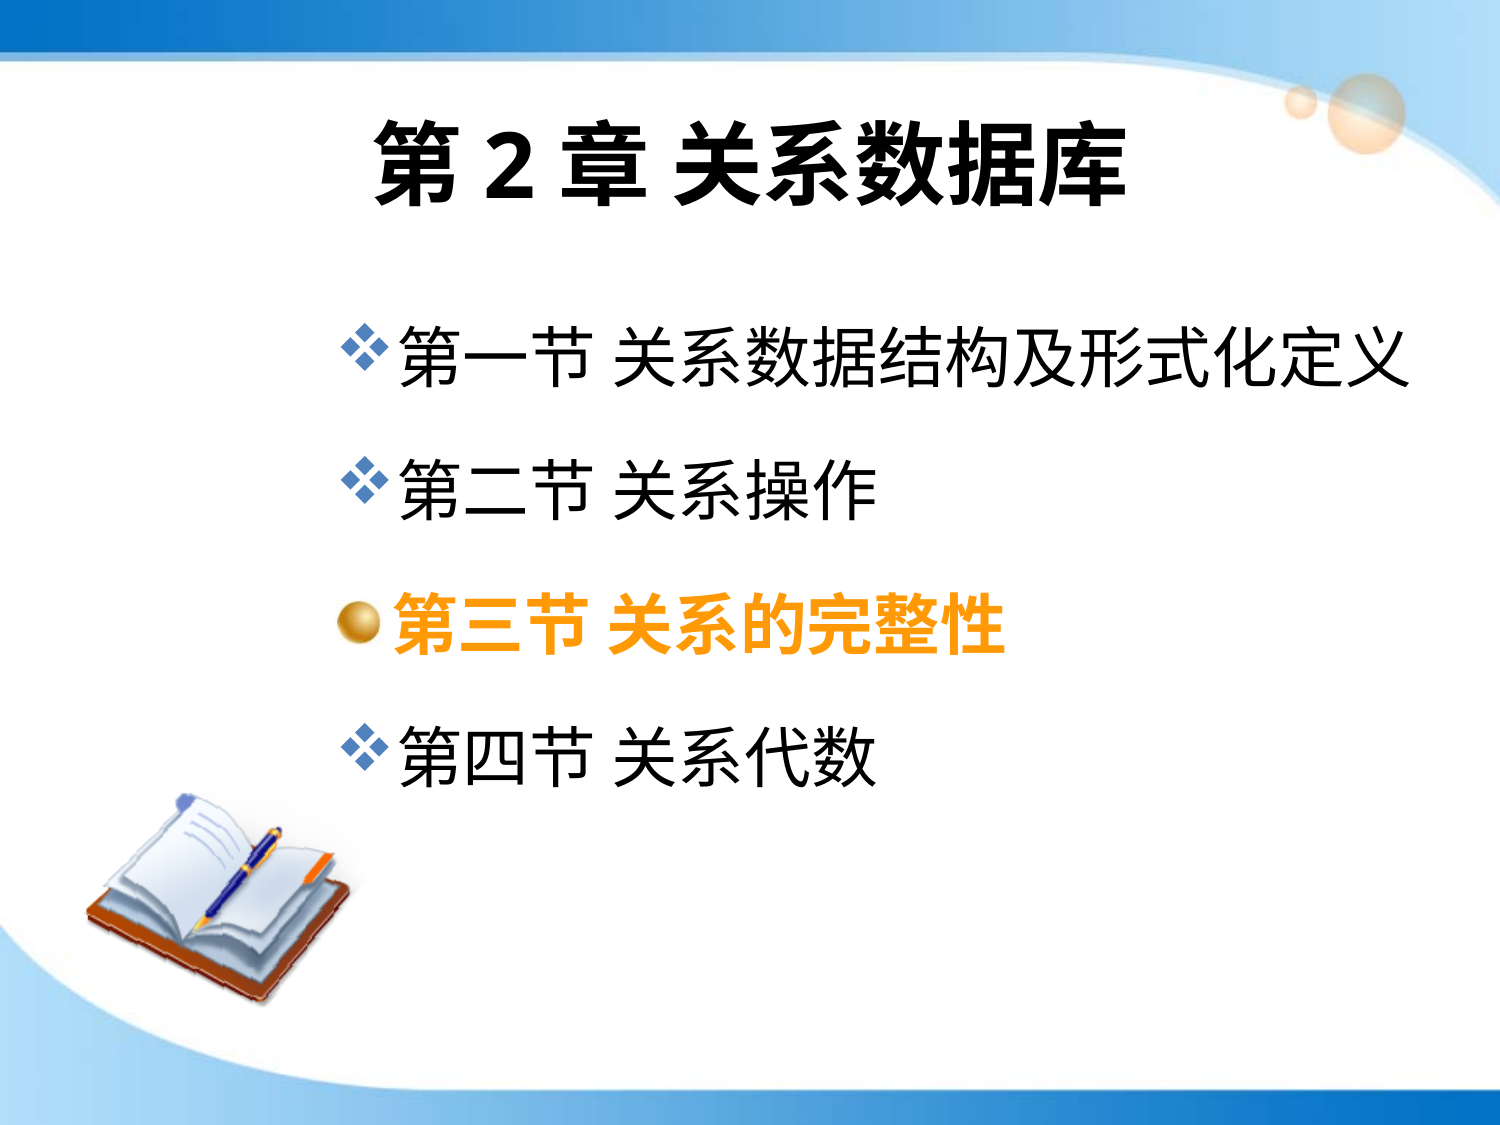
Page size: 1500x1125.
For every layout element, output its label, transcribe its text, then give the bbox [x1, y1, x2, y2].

picture [0, 0, 1500, 1125]
title 第2章 关系数据库 [75, 68, 1425, 256]
list 第一节 关系数据结构及形式化定义 第二节 关系操作 第三节 关系的完整性 第四节 关系代数 [320, 268, 1459, 1011]
